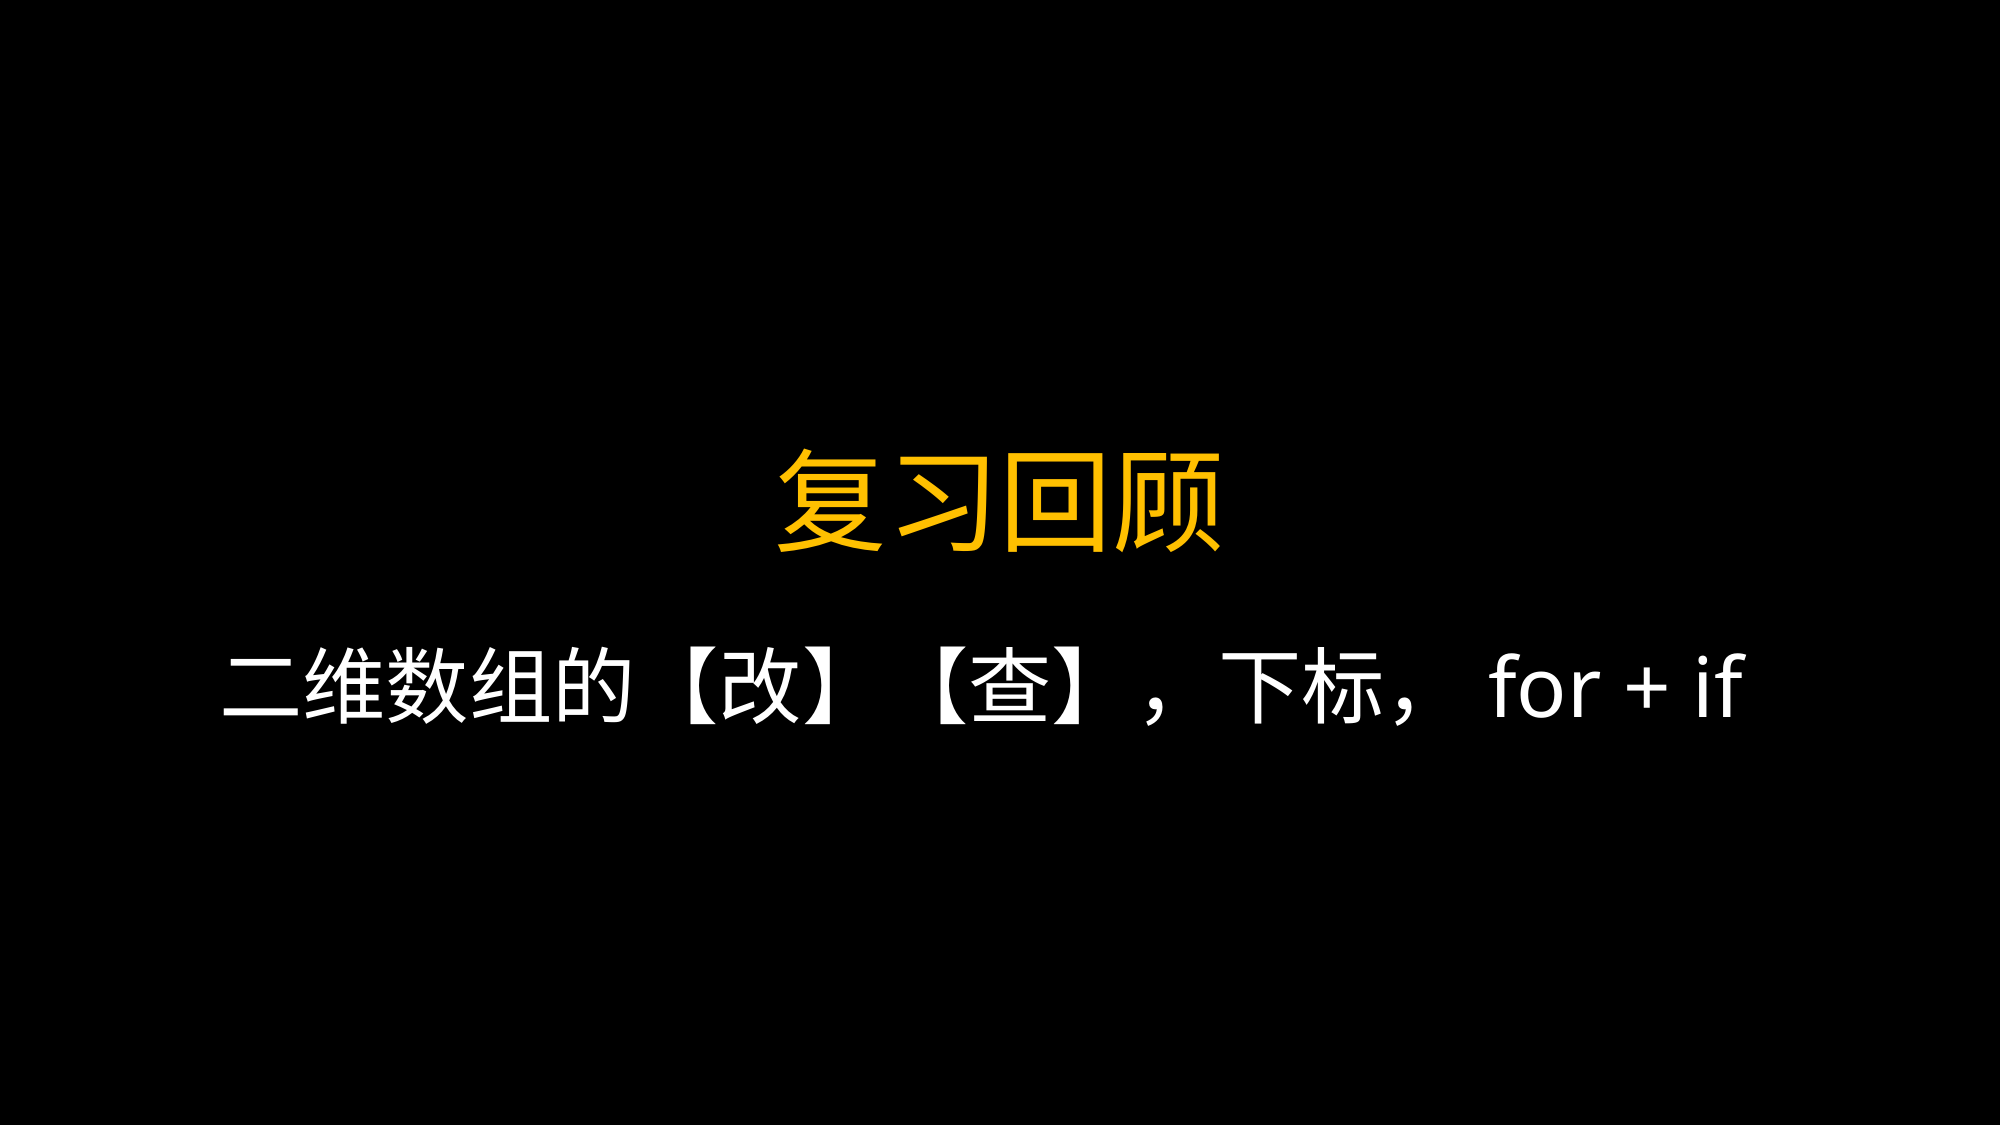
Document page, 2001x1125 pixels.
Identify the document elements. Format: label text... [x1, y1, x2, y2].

text_box 二维数组的【改】【查】，下标，for + if [115, 626, 1847, 742]
title 复习回顾 [490, 403, 1510, 611]
